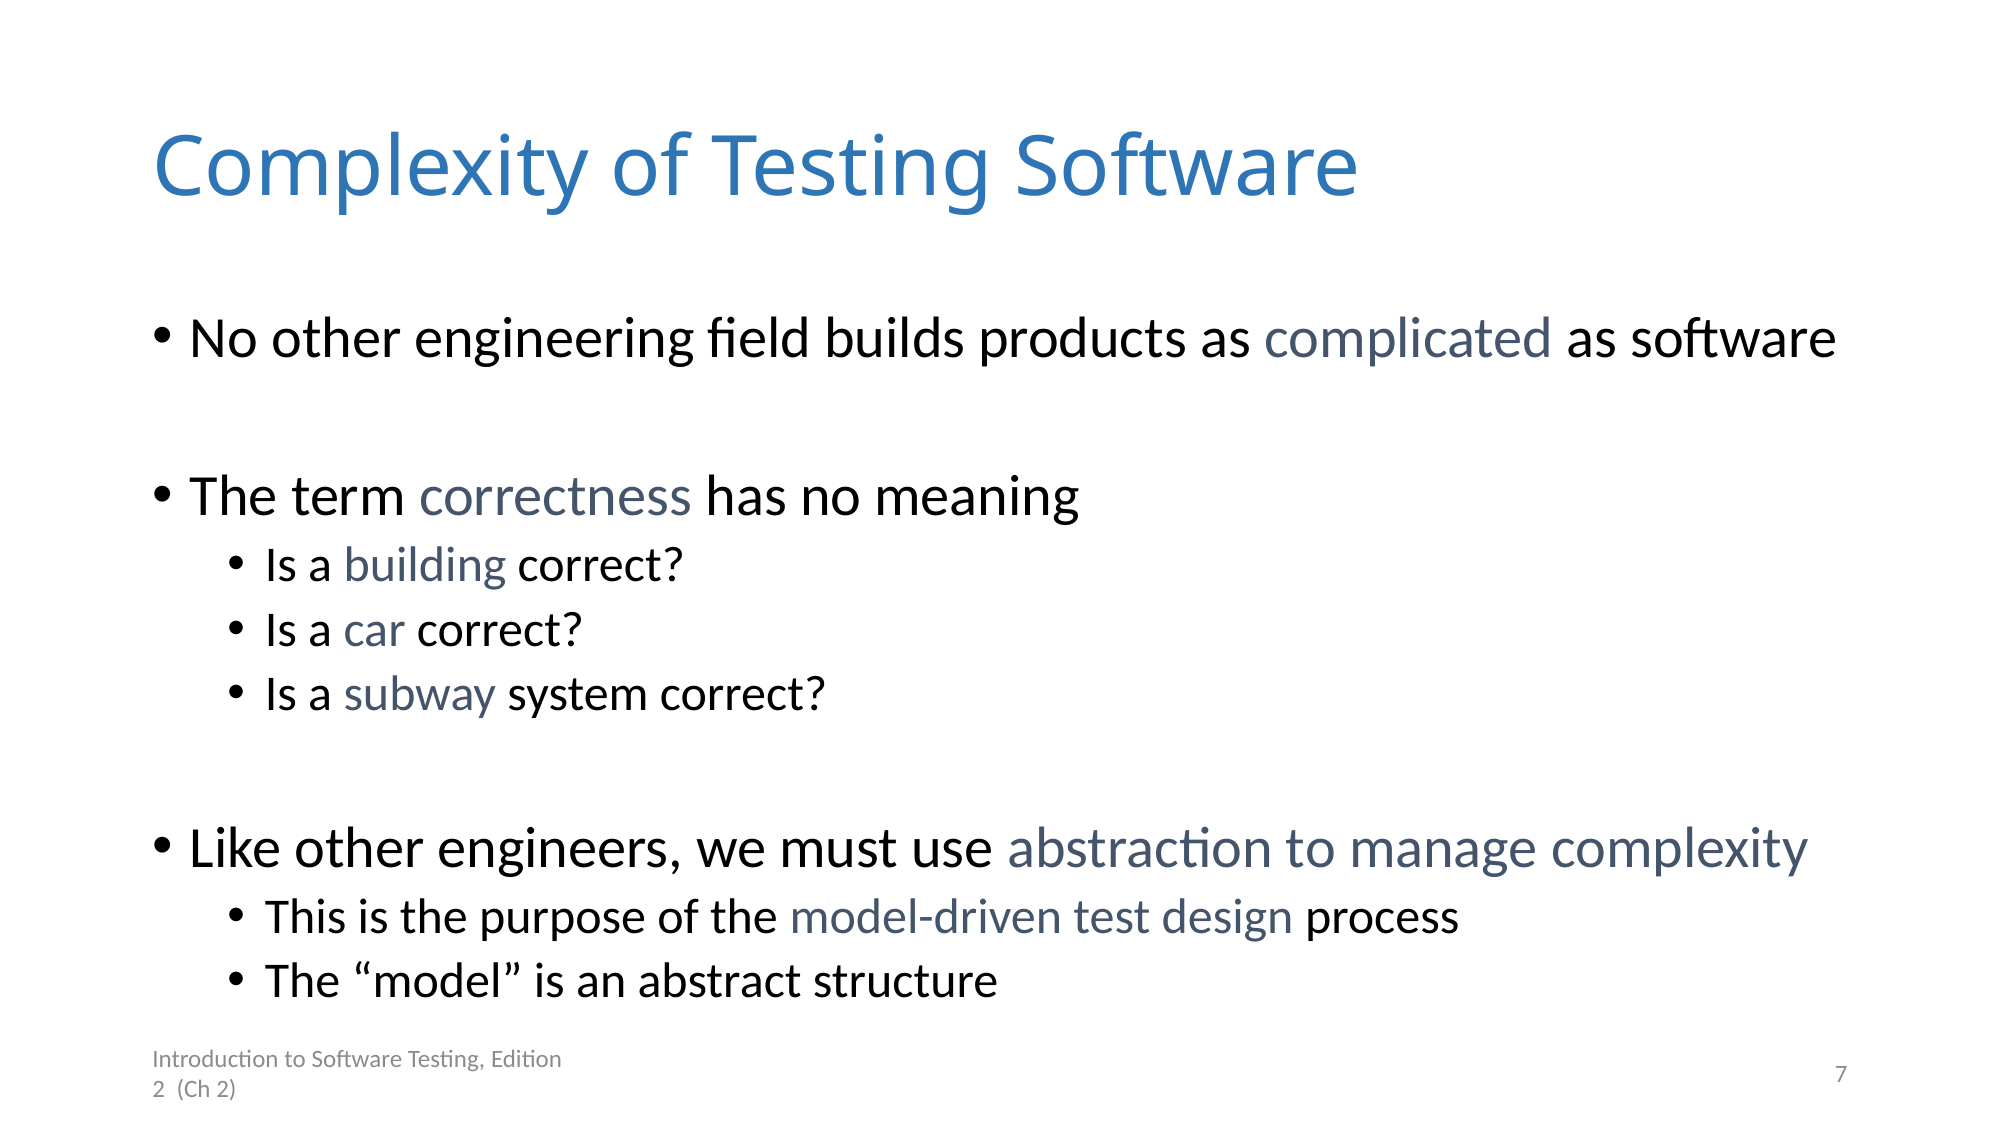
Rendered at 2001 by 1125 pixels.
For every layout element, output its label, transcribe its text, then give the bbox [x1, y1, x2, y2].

slide_number 7 [1412, 1042, 1863, 1103]
slide_number Introduction to Software Testing, Edition 2 (Ch 2) [137, 1042, 588, 1103]
list No other engineering field builds products as complicated as software The term correctness has no meaning Is a building correct? Is a car correct? Is a subway system correct? Like other engineers, we must use abstraction to manage complexity This is the purpose of the model-driven test design process The “model” is an abstract structure [137, 299, 1863, 1014]
title Complexity of Testing Software [137, 59, 1863, 278]
